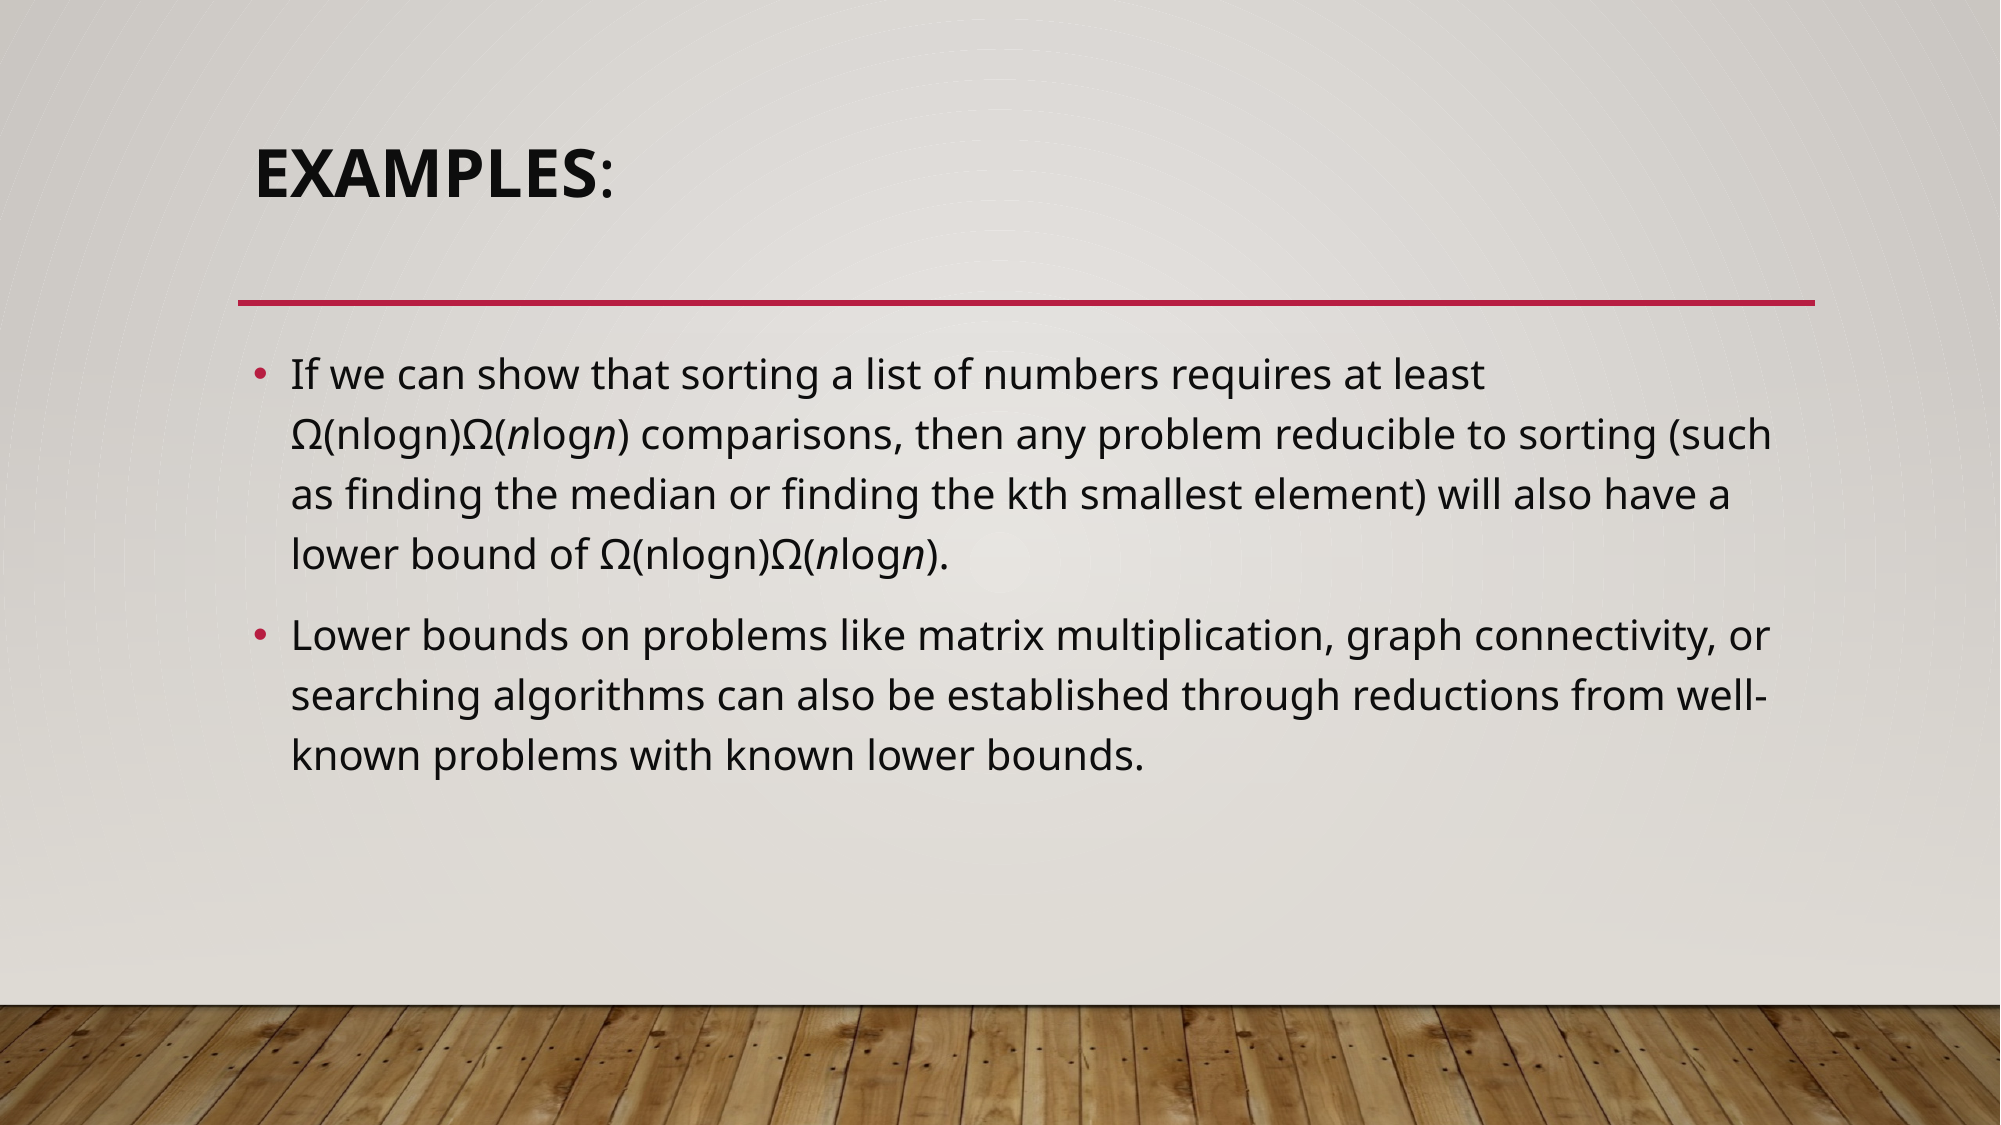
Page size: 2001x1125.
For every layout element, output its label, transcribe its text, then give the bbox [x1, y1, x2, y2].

title Examples: [238, 131, 1814, 305]
picture [0, 1005, 2000, 1125]
list If we can show that sorting a list of numbers requires at least Ω(nlog⁡n)Ω(nlogn) comparisons, then any problem reducible to sorting (such as finding the median or finding the kth smallest element) will also have a lower bound of Ω(nlog⁡n)Ω(nlogn). Lower bounds on problems like matrix multiplication, graph connectivity, or searching algorithms can also be established through reductions from well-known problems with known lower bounds. [238, 330, 1814, 897]
